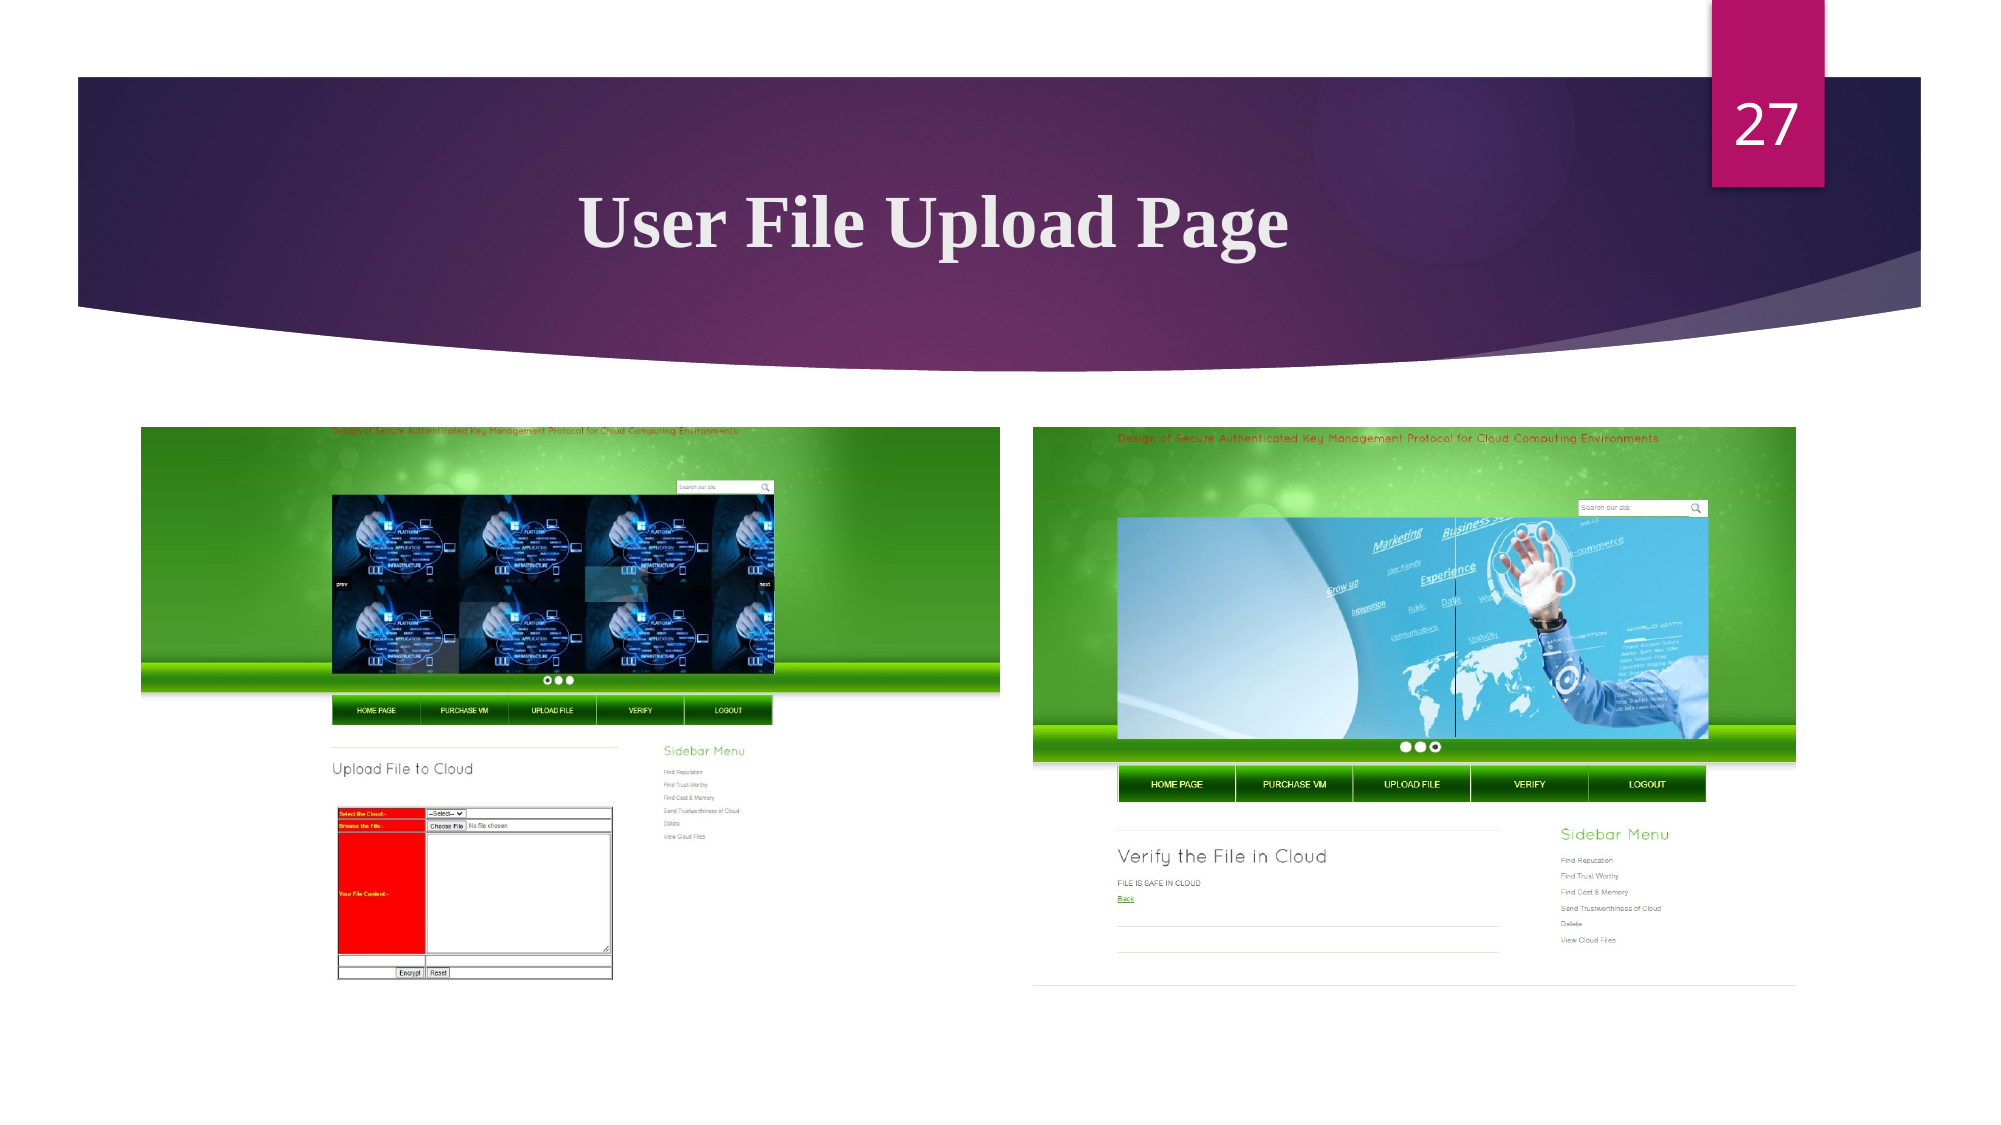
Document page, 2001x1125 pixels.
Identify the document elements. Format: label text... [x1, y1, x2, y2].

slide_number 27 [1698, 48, 1836, 175]
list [1033, 426, 1796, 988]
title User File Upload Page [189, 159, 1699, 276]
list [141, 426, 1001, 988]
